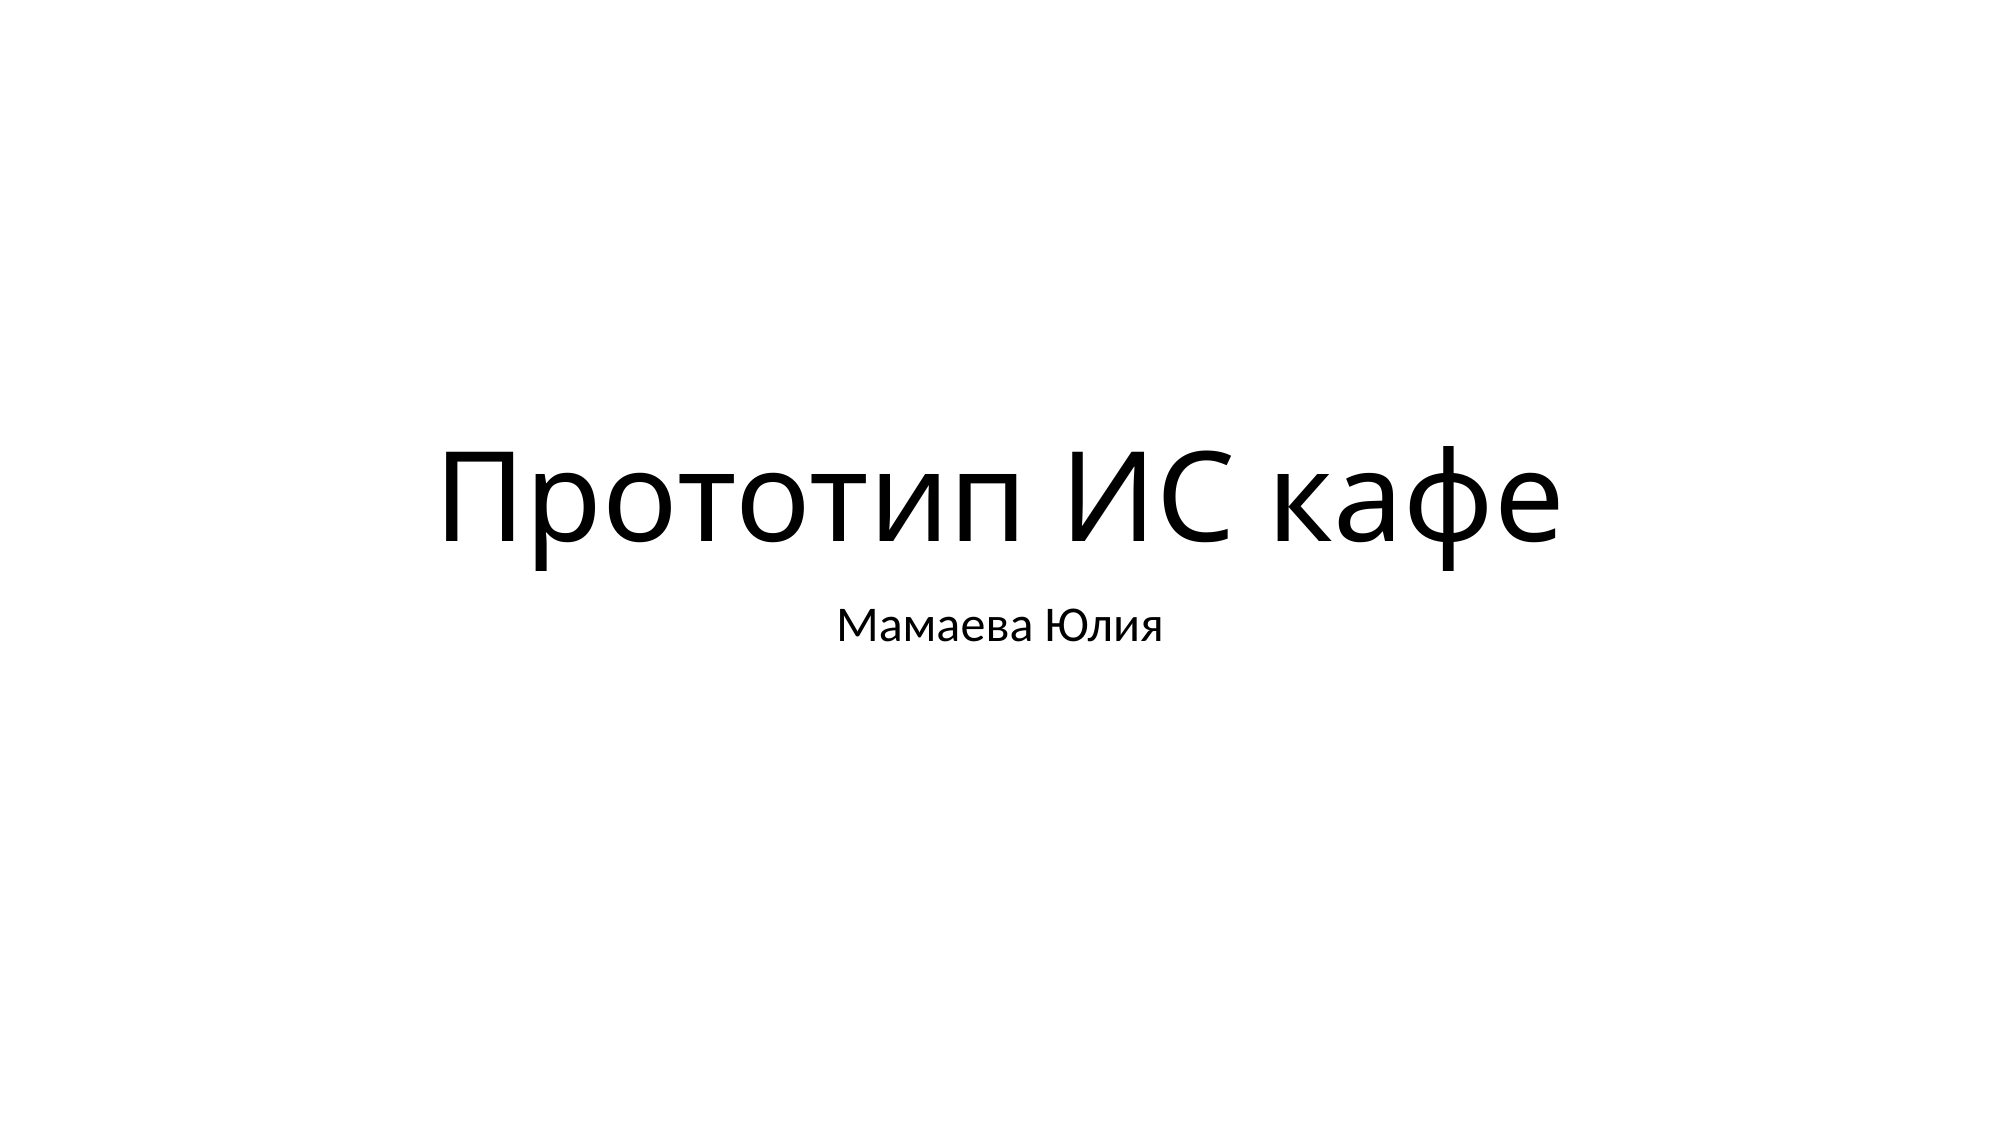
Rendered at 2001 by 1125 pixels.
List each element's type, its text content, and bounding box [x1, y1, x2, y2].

subtitle Мамаева Юлия [249, 590, 1750, 863]
title Прототип ИС кафе [249, 184, 1750, 576]
